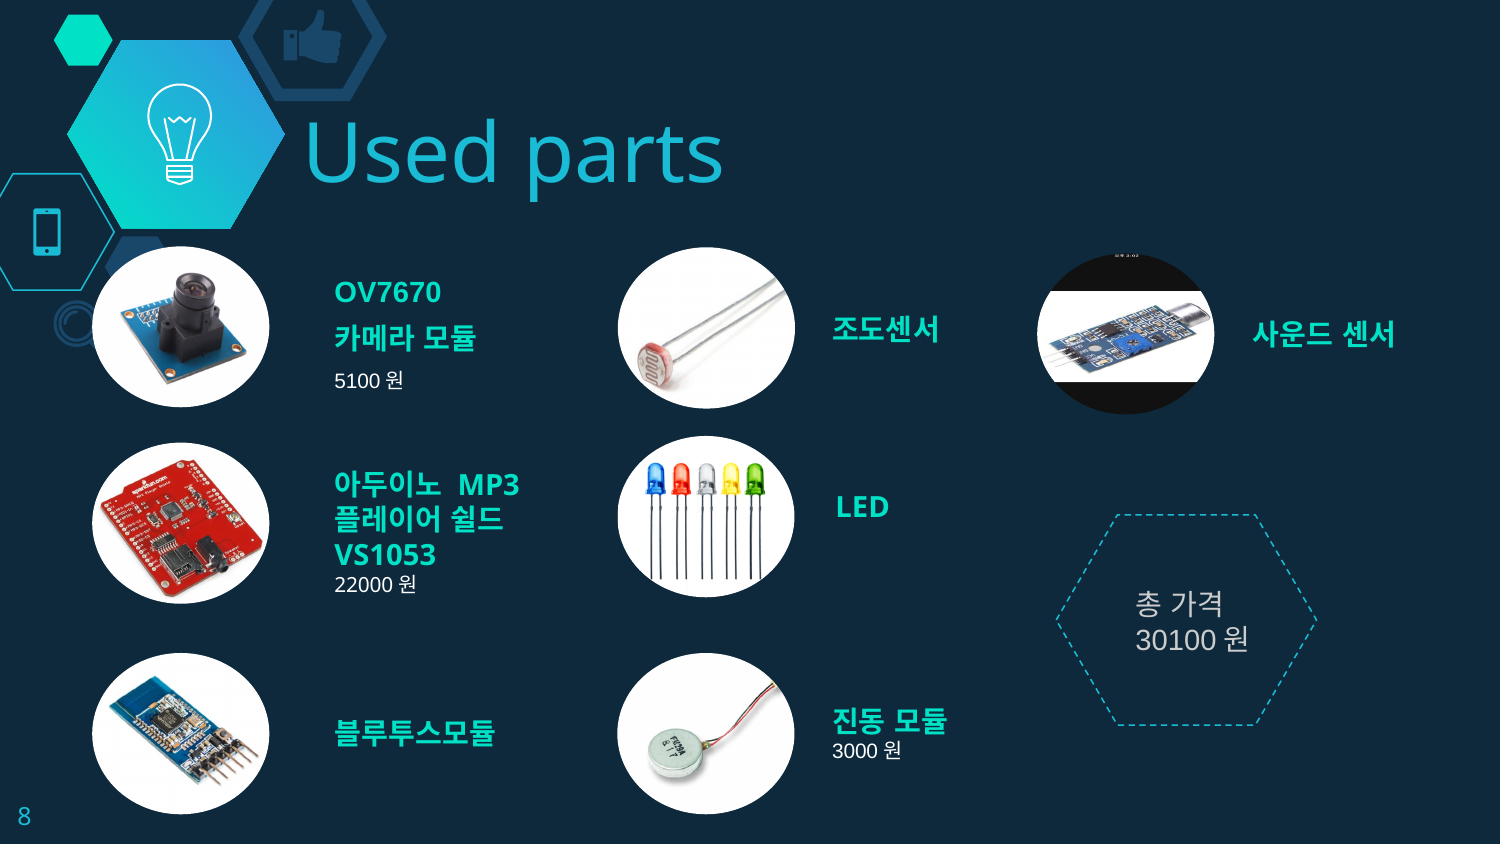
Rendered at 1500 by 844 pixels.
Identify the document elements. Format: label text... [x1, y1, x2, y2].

text_box OV7670 카메라 모듈 5100원 [319, 265, 612, 401]
picture [617, 435, 795, 598]
picture [91, 442, 270, 604]
picture [1036, 253, 1215, 415]
slide_number 8 [2, 785, 93, 844]
text_box 조도센서 [817, 304, 1031, 354]
picture [617, 652, 795, 815]
text_box 블루투스모듈 [319, 708, 611, 759]
picture [617, 246, 796, 409]
text_box 진동 모듈 3000원 [817, 695, 1204, 771]
text_box [1056, 514, 1317, 726]
picture [91, 652, 270, 815]
text_box 총 가격 30100원 [1120, 578, 1286, 664]
title Used parts [288, 108, 1239, 215]
picture [91, 246, 270, 408]
text_box 사운드 센서 [1238, 308, 1500, 359]
text_box LED [820, 481, 1054, 531]
text_box 아두이노 MP3 플레이어 쉴드 VS1053 22000원 [319, 459, 706, 639]
